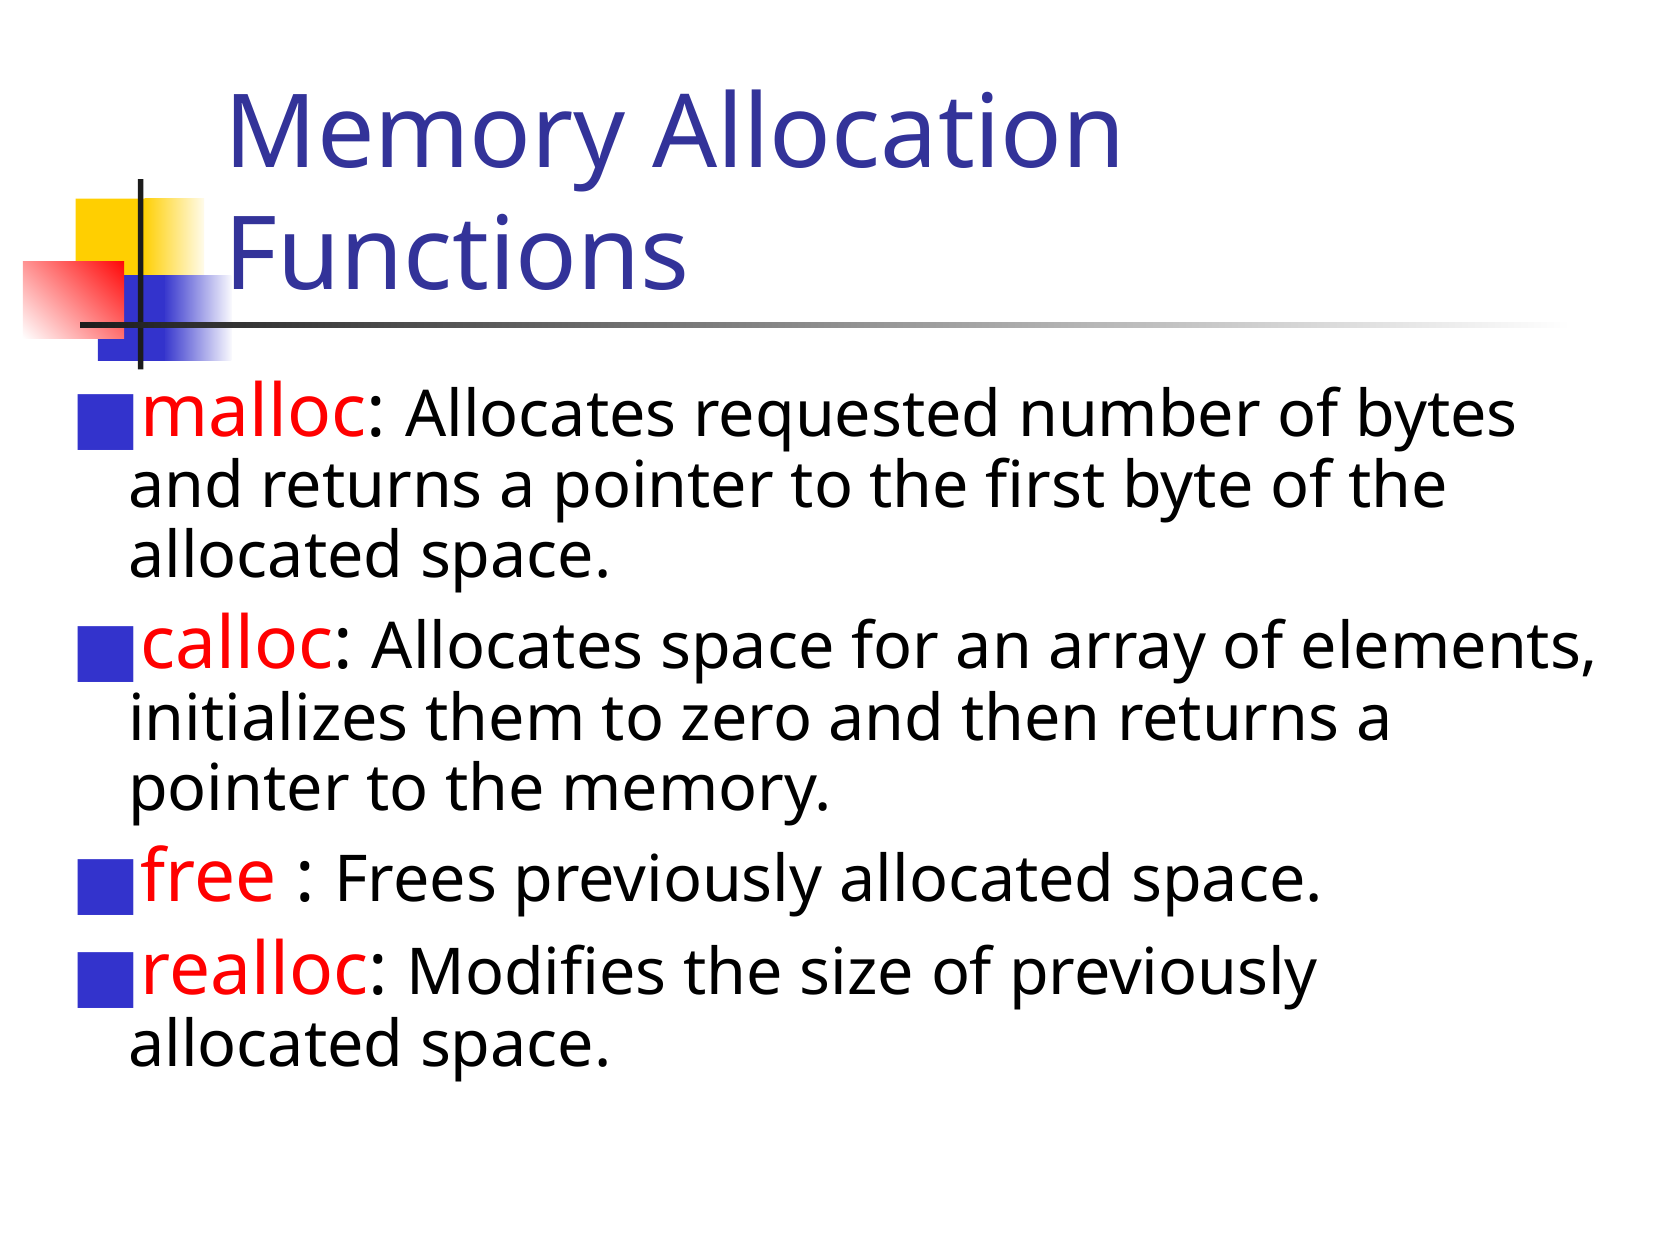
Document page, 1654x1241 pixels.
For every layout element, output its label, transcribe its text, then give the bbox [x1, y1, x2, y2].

list malloc: Allocates requested number of bytes and returns a pointer to the first byte of the allocated space. calloc: Allocates space for an array of elements, initializes them to zero and then returns a pointer to the memory. free : Frees previously allocated space. realloc: Modifies the size of previously allocated space. [55, 364, 1620, 1109]
title Memory Allocation Functions [208, 111, 1618, 319]
